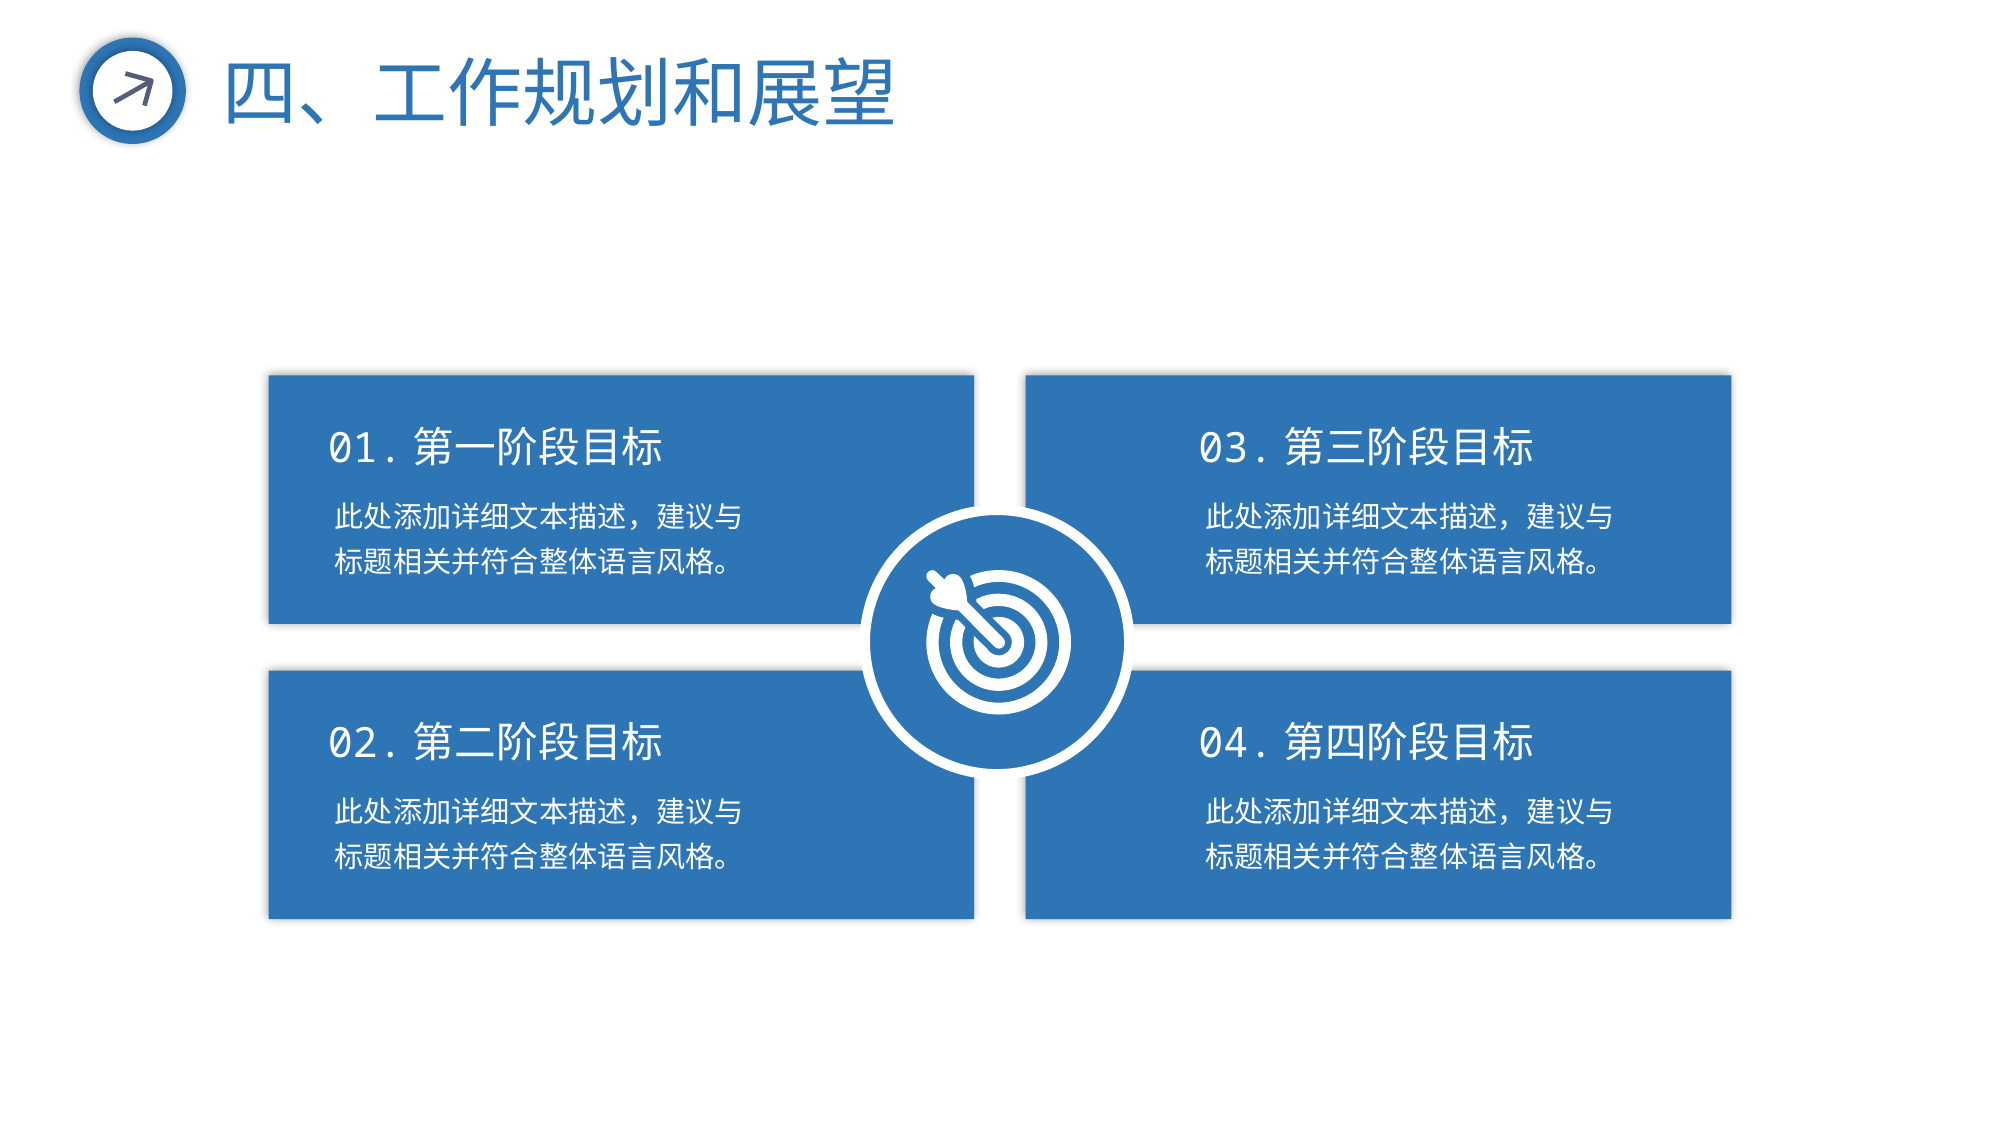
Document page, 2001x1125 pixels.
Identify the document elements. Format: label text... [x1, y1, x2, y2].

text_box 此处添加详细文本描述，建议与标题相关并符合整体语言风格。 [319, 480, 770, 586]
text_box 01.第一阶段目标 [313, 413, 679, 479]
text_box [864, 509, 1130, 775]
text_box 四、工作规划和展望 [207, 37, 1060, 143]
text_box 此处添加详细文本描述，建议与标题相关并符合整体语言风格。 [1190, 480, 1641, 586]
text_box 此处添加详细文本描述，建议与标题相关并符合整体语言风格。 [1190, 775, 1641, 881]
text_box [267, 374, 975, 625]
text_box 02.第二阶段目标 [313, 708, 679, 774]
text_box [267, 670, 975, 920]
text_box 03.第三阶段目标 [1183, 413, 1549, 479]
text_box 04.第四阶段目标 [1183, 708, 1549, 774]
text_box [1025, 670, 1732, 920]
text_box [1025, 374, 1732, 625]
text_box 此处添加详细文本描述，建议与标题相关并符合整体语言风格。 [319, 775, 770, 881]
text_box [79, 37, 186, 144]
